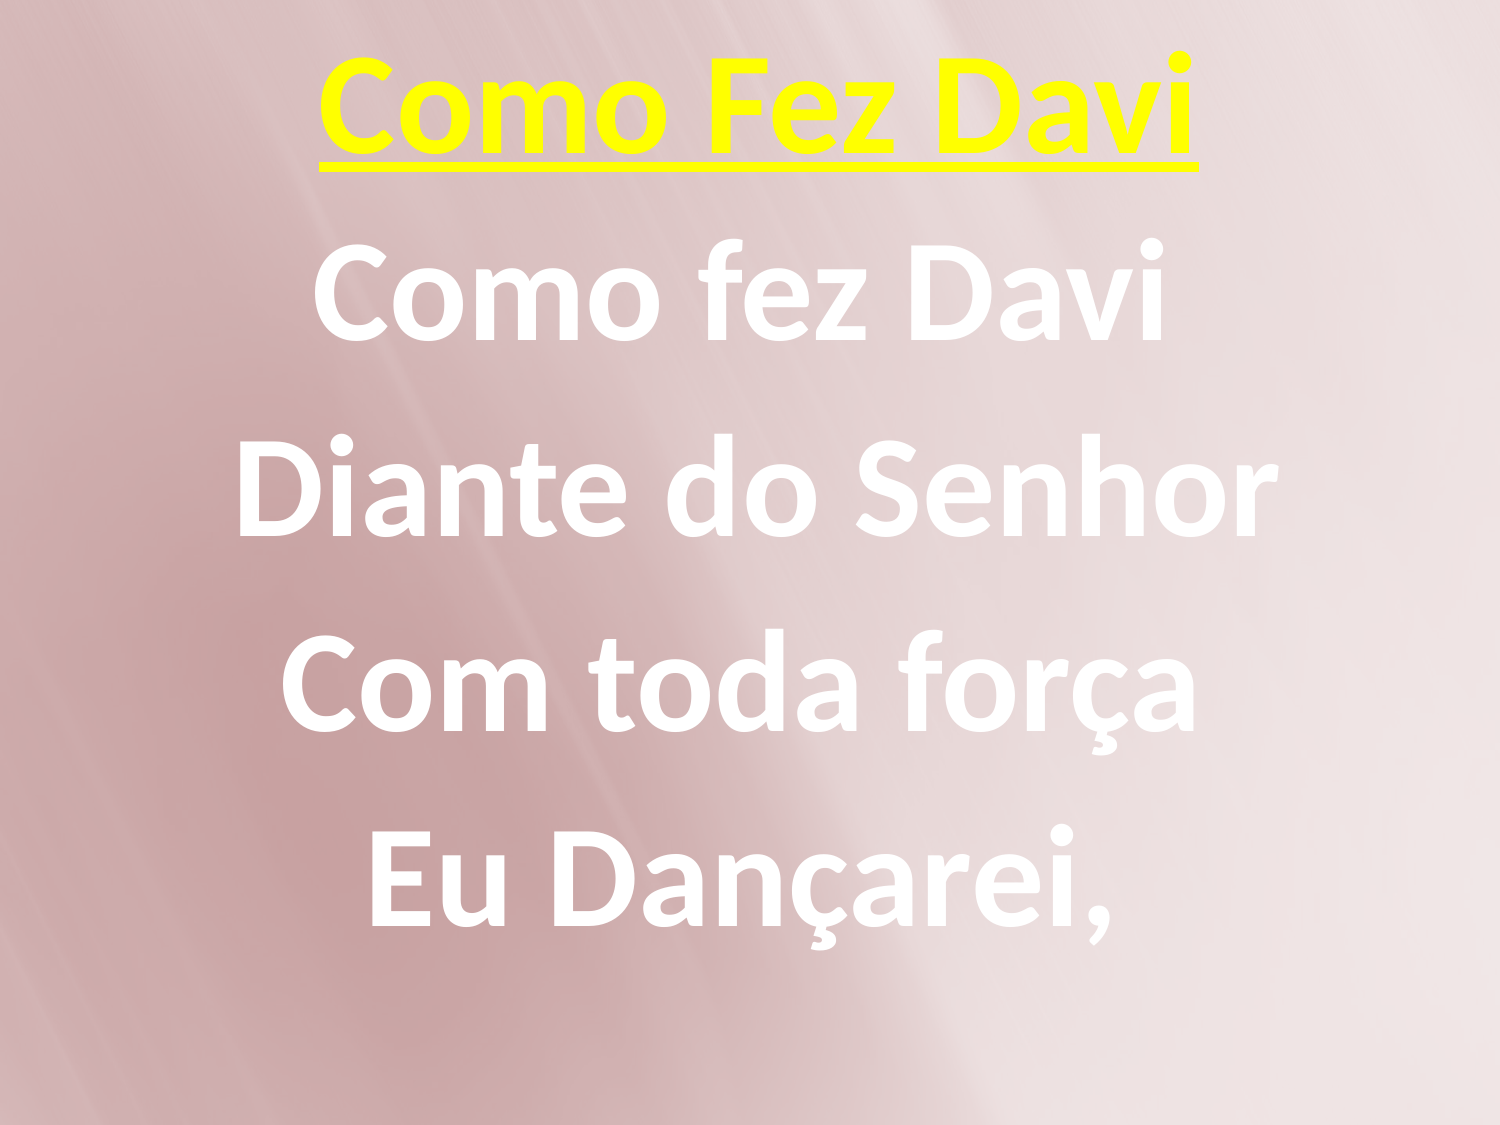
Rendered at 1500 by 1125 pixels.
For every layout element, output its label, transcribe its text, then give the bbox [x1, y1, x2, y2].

title Como Fez Davi [17, 11, 1500, 179]
text_box Como fez Davi Diante do Senhor Com toda força Eu Dançarei, [53, 235, 1463, 959]
